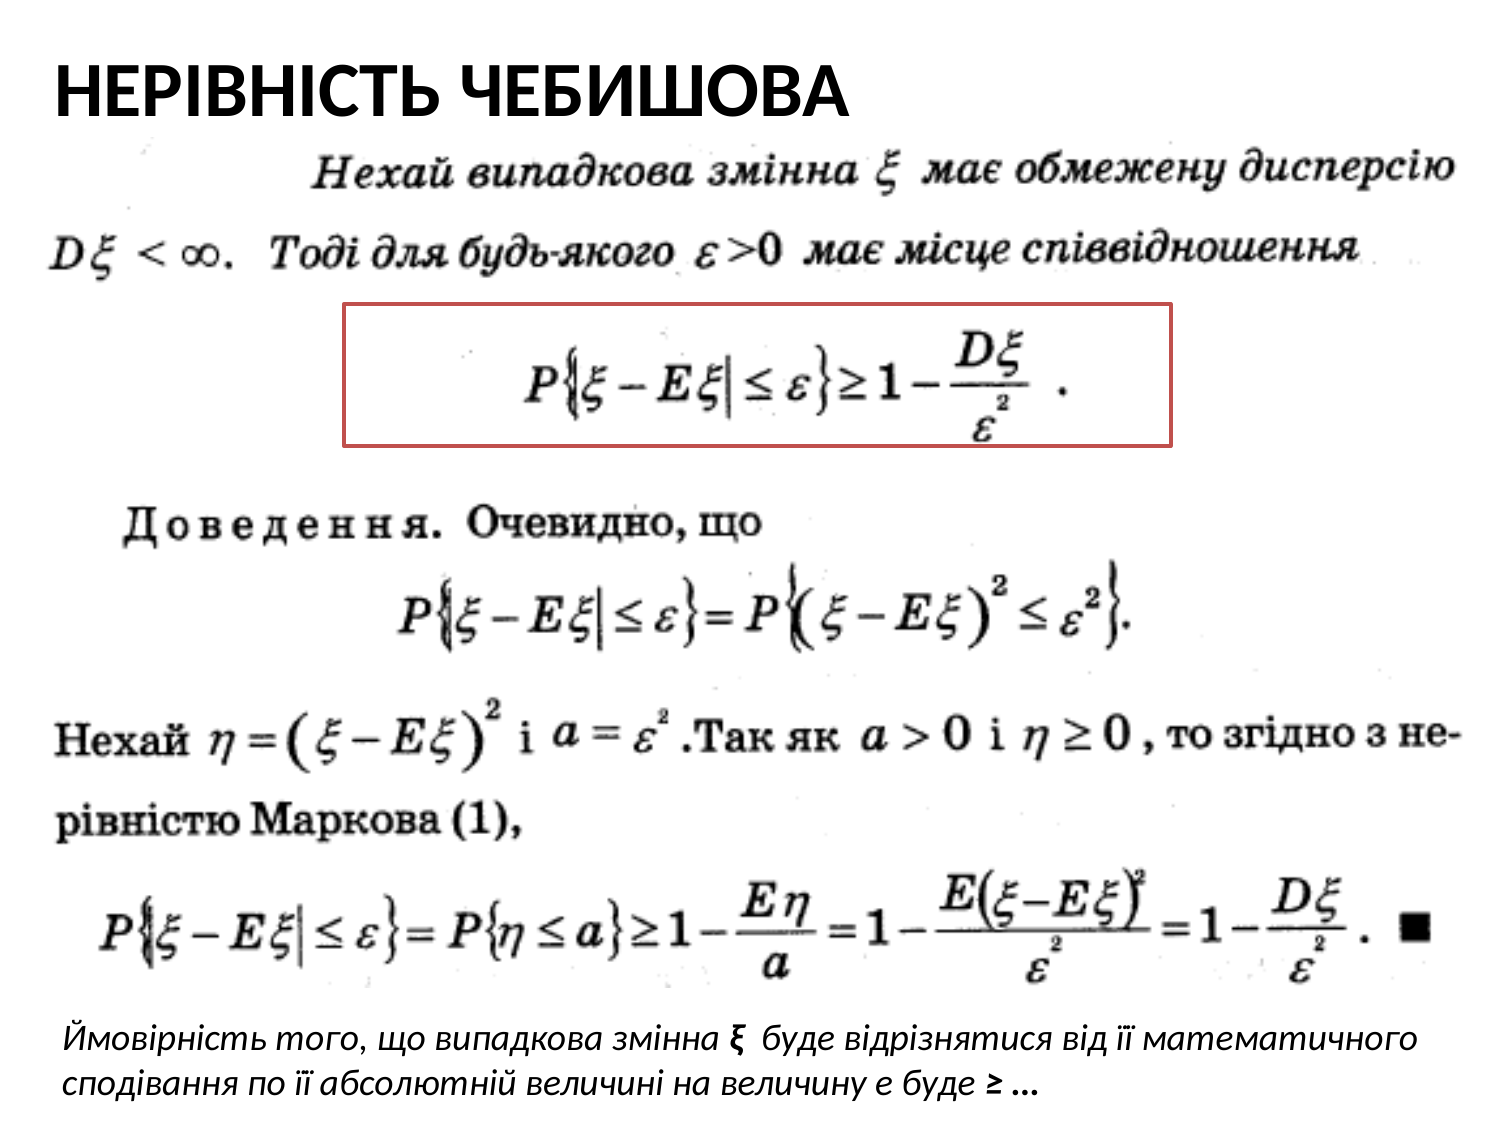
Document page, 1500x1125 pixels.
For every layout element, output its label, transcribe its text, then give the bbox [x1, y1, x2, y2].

title Нерівність чебишова [39, 30, 867, 135]
text_box Ймовірність того, що випадкова змінна ξ буде відрізнятися від її математичного сподівання по її абсолютній величині на величину е буде ≥ … [47, 1005, 1468, 1110]
picture [29, 136, 1486, 988]
